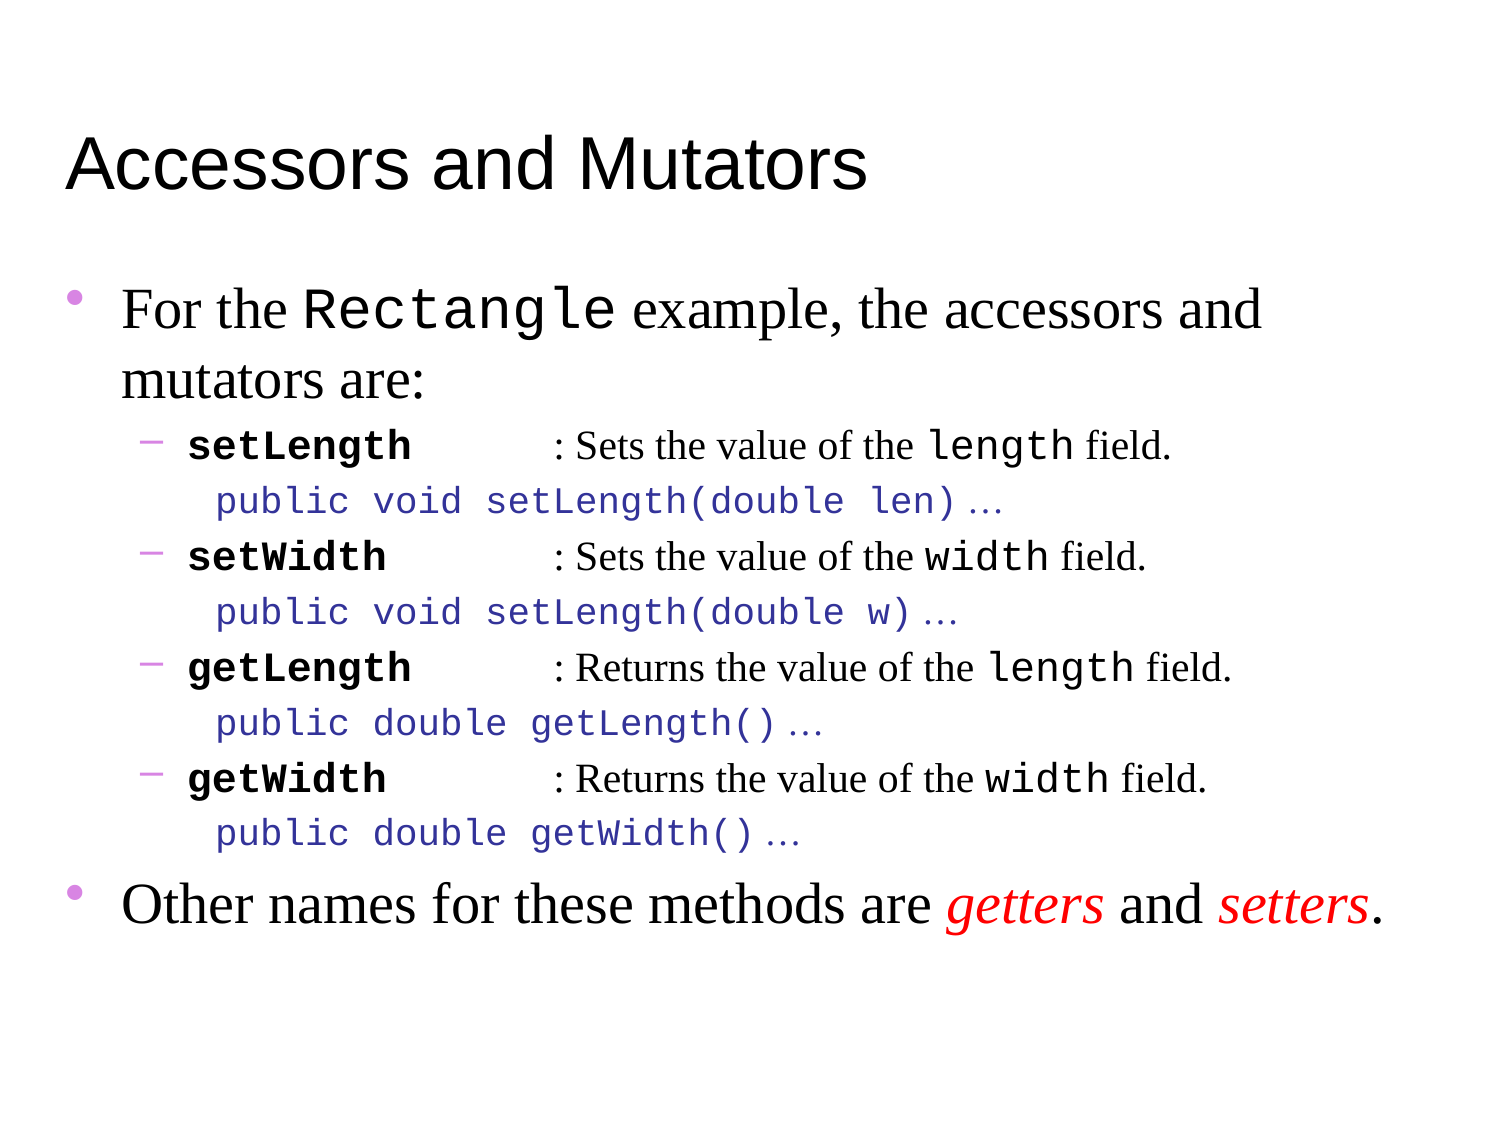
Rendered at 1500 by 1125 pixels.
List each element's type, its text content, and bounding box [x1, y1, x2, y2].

list For the Rectangle example, the accessors and mutators are: setLength : Sets the value of the length field. public void setLength(double len) … setWidth : Sets the value of the width field. public void setLength(double w) … getLength : Returns the value of the length field. public double getLength() … getWidth : Returns the value of the width field. public double getWidth() … Other names for these methods are getters and setters. [49, 262, 1411, 1013]
title Accessors and Mutators [49, 49, 1463, 213]
